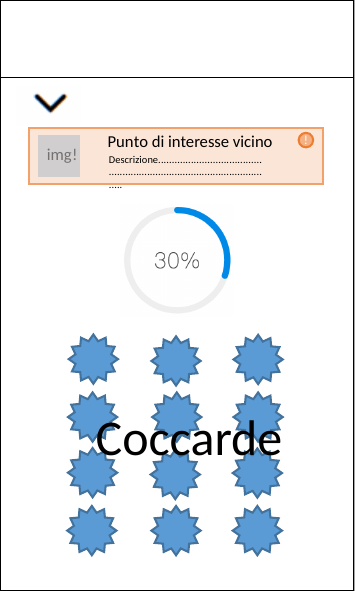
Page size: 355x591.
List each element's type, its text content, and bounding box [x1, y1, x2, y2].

text_box [163, 390, 191, 398]
text_box [230, 504, 284, 558]
text_box [38, 171, 80, 177]
text_box [148, 473, 202, 501]
text_box [28, 127, 94, 185]
text_box [149, 334, 203, 388]
text_box img! [32, 136, 93, 171]
text_box [66, 390, 107, 440]
text_box [231, 333, 285, 386]
picture [119, 203, 234, 317]
text_box [230, 473, 284, 500]
text_box Coccarde [80, 398, 328, 473]
text_box [0, 78, 355, 591]
text_box [0, 0, 355, 77]
text_box [66, 332, 120, 386]
picture [16, 85, 81, 126]
text_box ! [297, 131, 315, 149]
text_box [149, 504, 203, 558]
text_box [66, 449, 119, 500]
text_box [278, 127, 324, 185]
text_box [244, 390, 272, 398]
text_box [65, 504, 119, 558]
text_box Descrizione................................................................................................... [94, 145, 278, 198]
text_box Punto di interesse vicino [92, 123, 293, 159]
